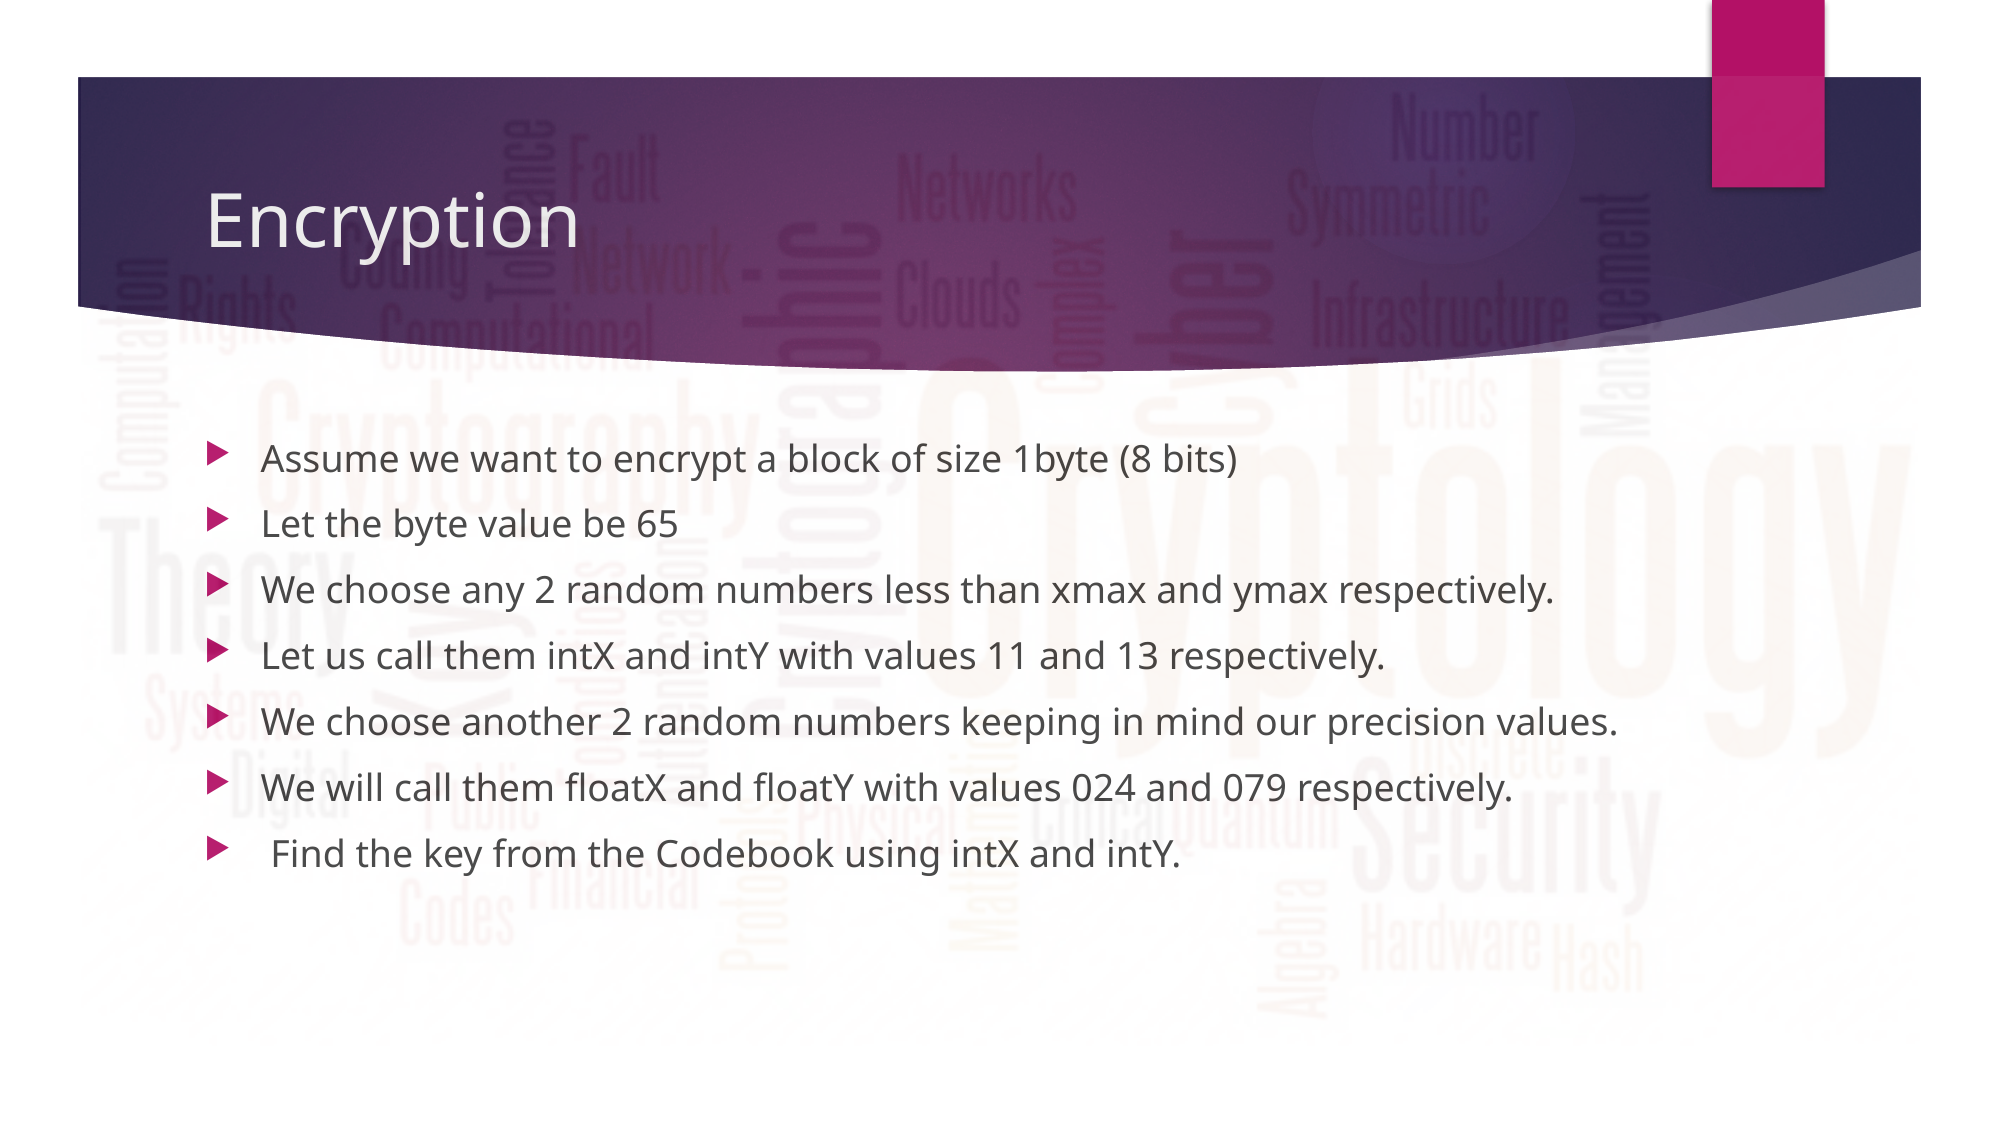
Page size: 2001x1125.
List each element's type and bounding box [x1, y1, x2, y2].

picture [80, 76, 1920, 1046]
